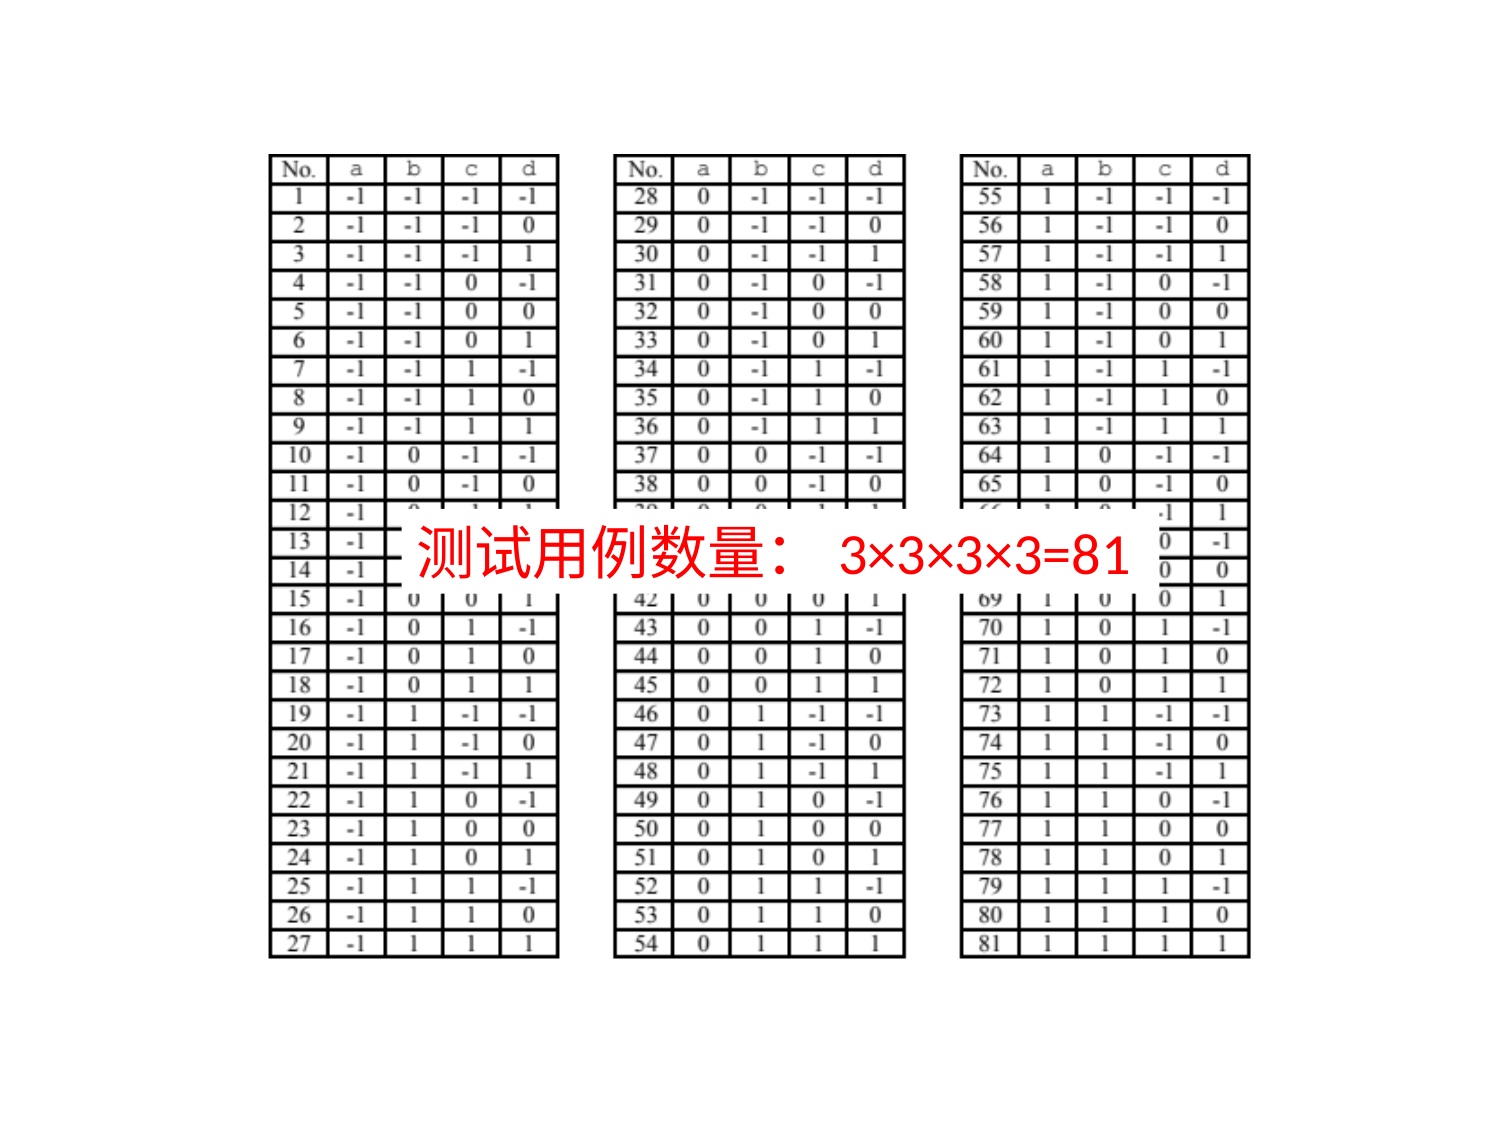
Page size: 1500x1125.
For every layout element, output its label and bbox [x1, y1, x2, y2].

text_box [260, 154, 1256, 1008]
